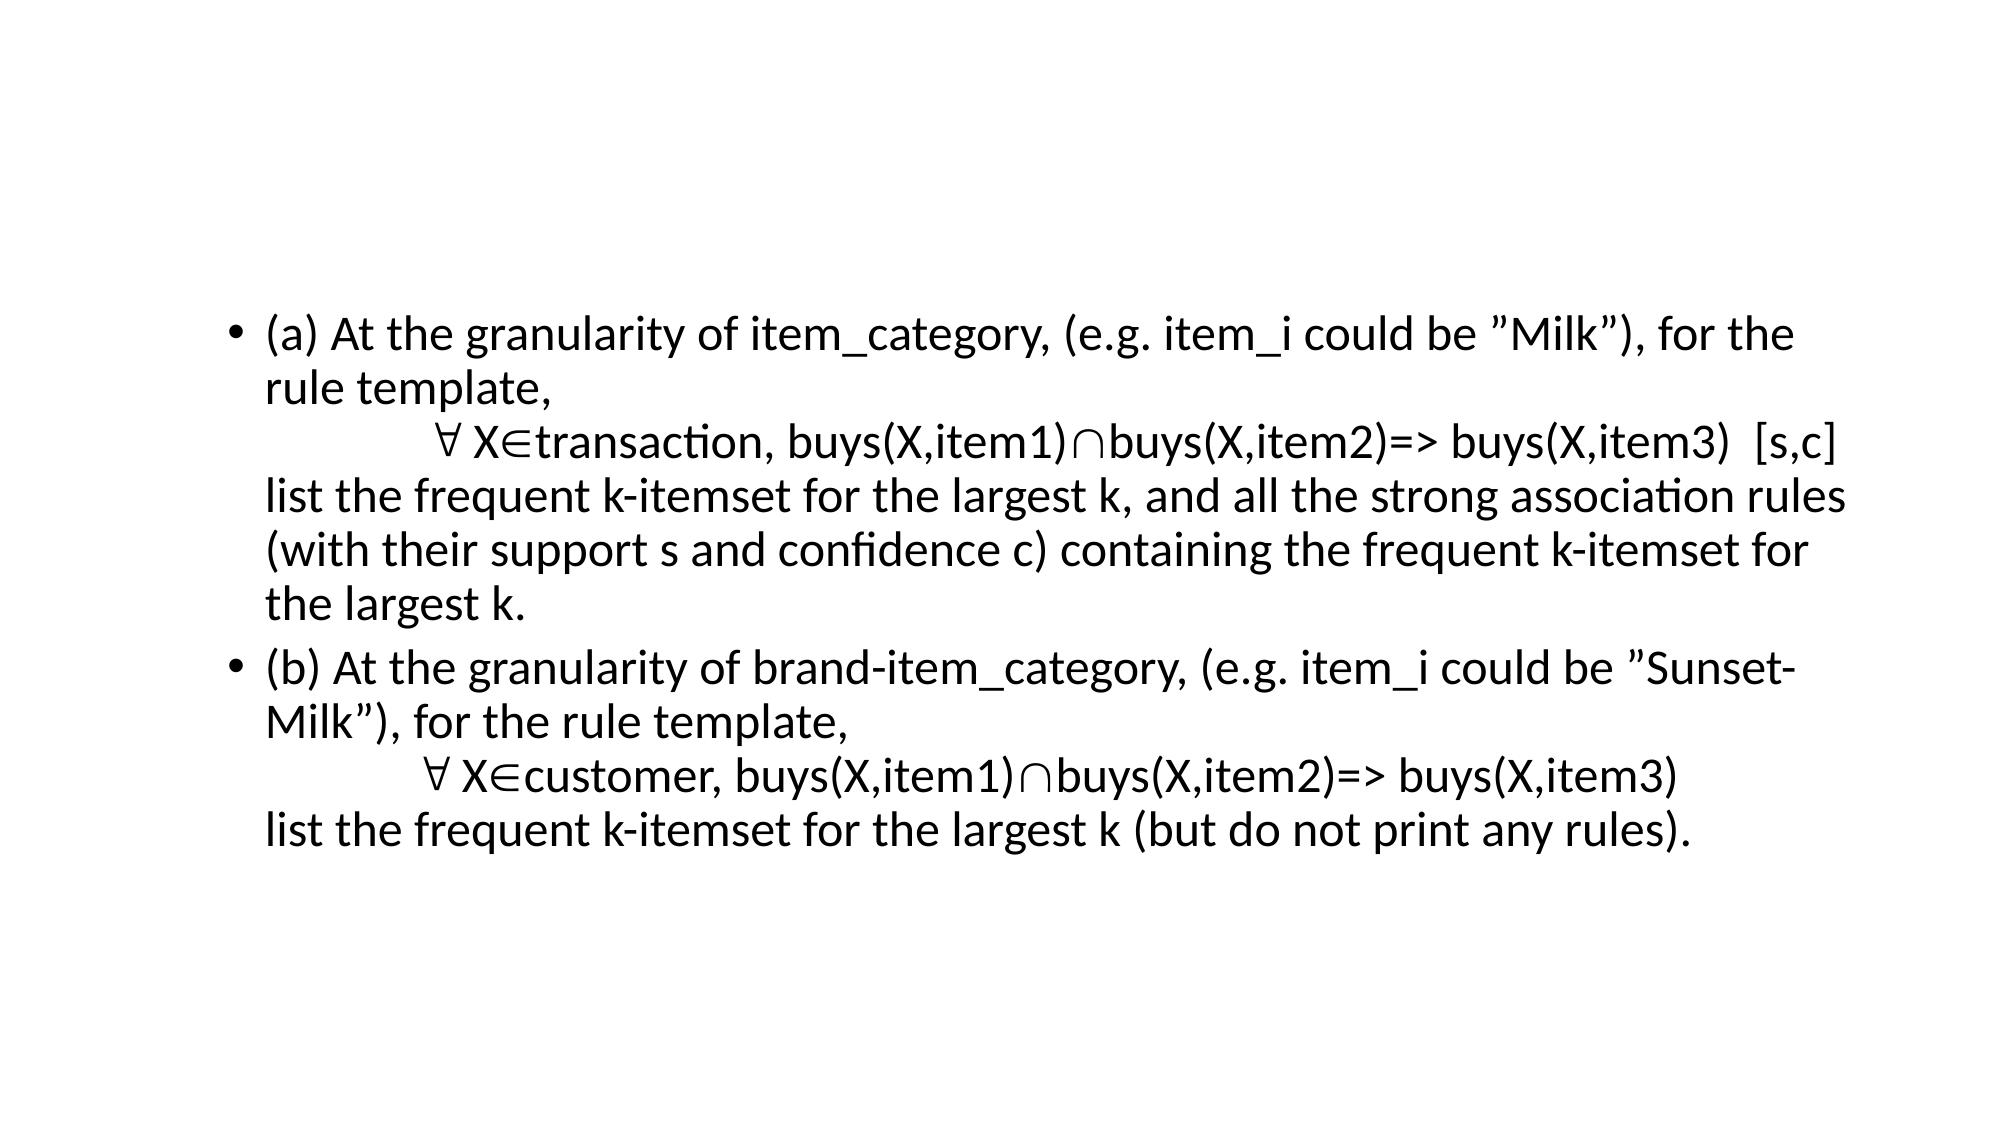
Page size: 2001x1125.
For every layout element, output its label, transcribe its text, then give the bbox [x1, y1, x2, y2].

list (a) At the granularity of item_category, (e.g. item_i could be ”Milk”), for the rule template,  Xtransaction, buys(X,item1)buys(X,item2)=> buys(X,item3) [s,c] list the frequent k-itemset for the largest k, and all the strong association rules (with their support s and confidence c) containing the frequent k-itemset for the largest k. (b) At the granularity of brand-item_category, (e.g. item_i could be ”Sunset-Milk”), for the rule template,  Xcustomer, buys(X,item1)buys(X,item2)=> buys(X,item3) list the frequent k-itemset for the largest k (but do not print any rules). [137, 299, 1863, 1014]
